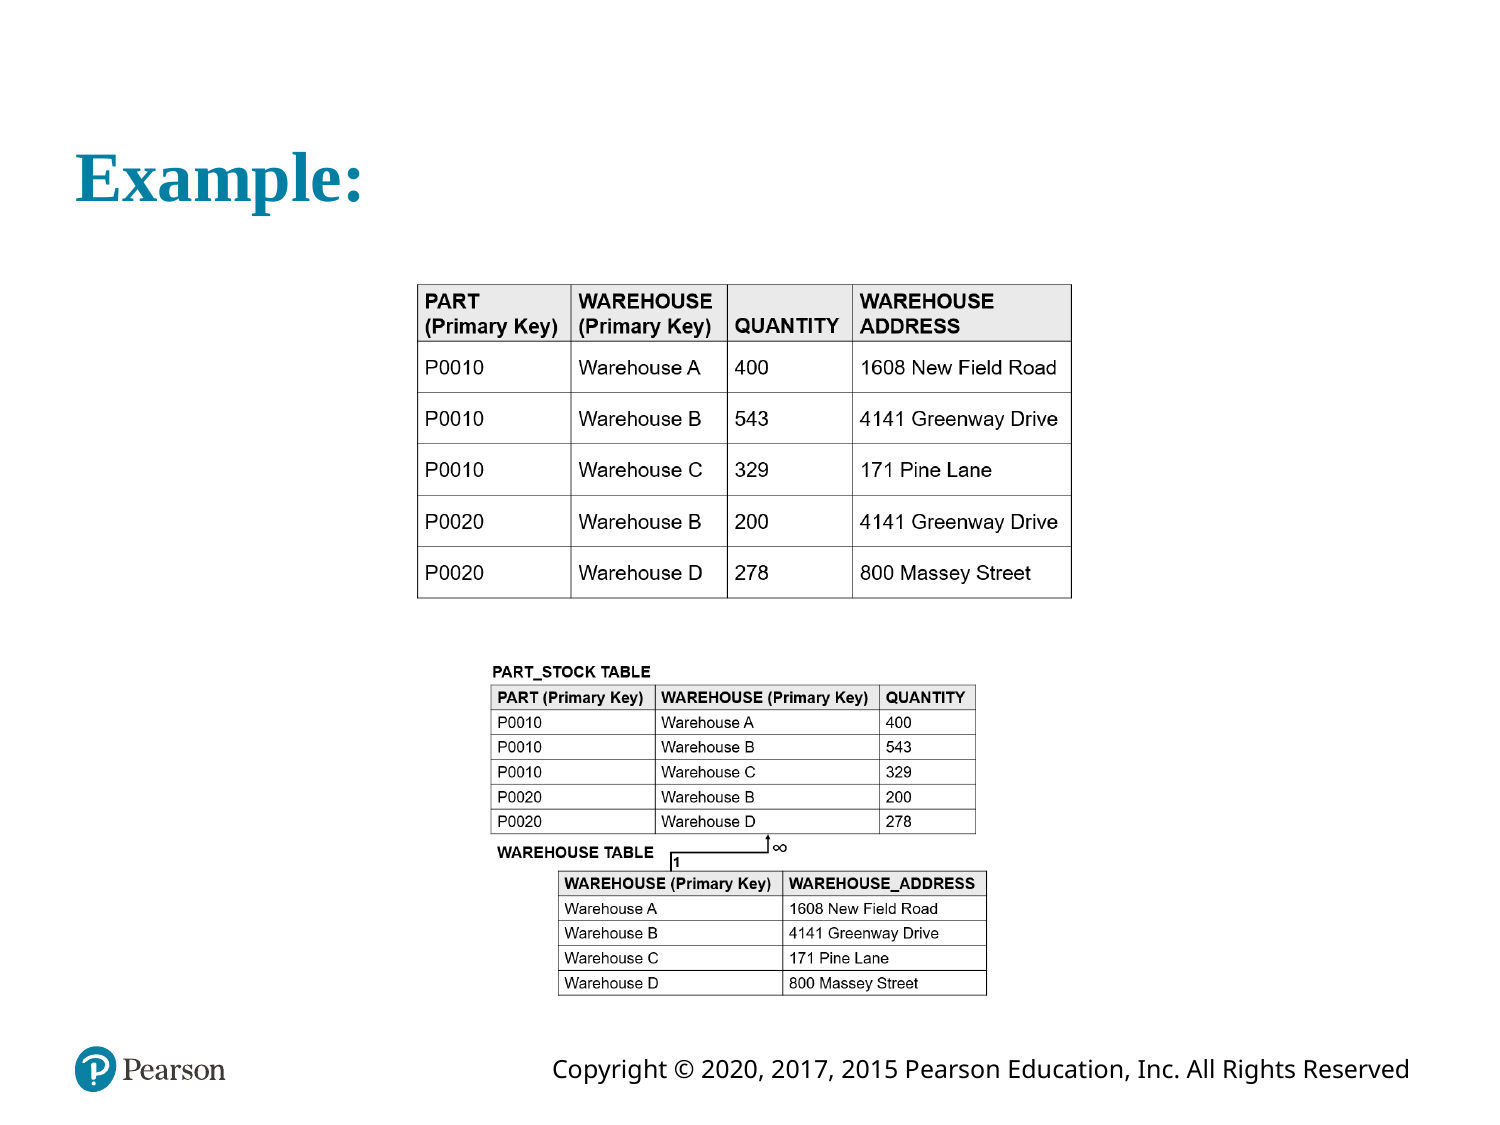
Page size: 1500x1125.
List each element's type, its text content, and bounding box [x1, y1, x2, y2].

title Example: [75, 35, 1425, 216]
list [486, 649, 1014, 1006]
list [406, 262, 1094, 618]
